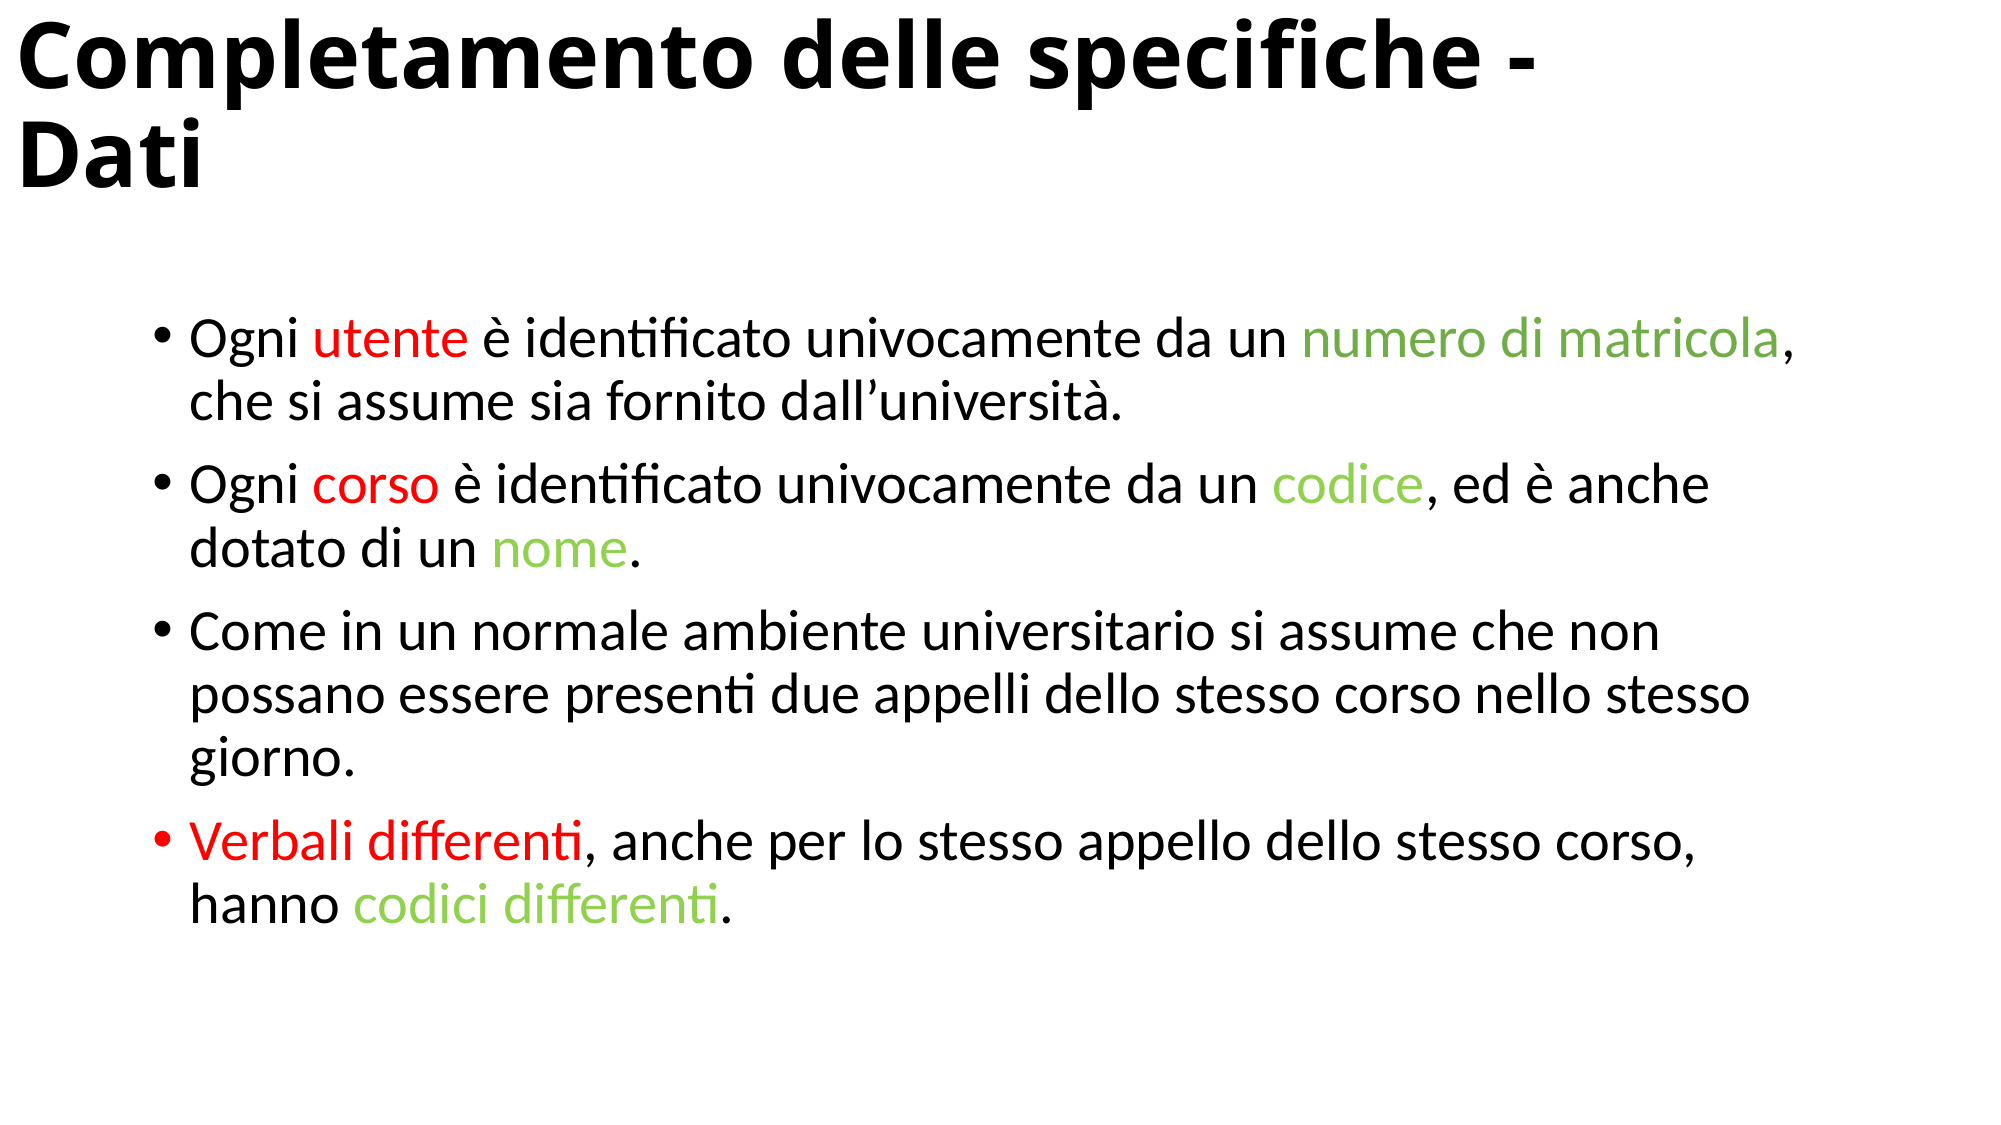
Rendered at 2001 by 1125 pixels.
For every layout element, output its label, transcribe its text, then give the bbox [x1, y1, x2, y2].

title Completamento delle specifiche - Dati [0, 0, 1725, 218]
list Ogni utente è identificato univocamente da un numero di matricola, che si assume sia fornito dall’università. Ogni corso è identificato univocamente da un codice, ed è anche dotato di un nome. Come in un normale ambiente universitario si assume che non possano essere presenti due appelli dello stesso corso nello stesso giorno. Verbali differenti, anche per lo stesso appello dello stesso corso, hanno codici differenti. [137, 299, 1863, 1014]
